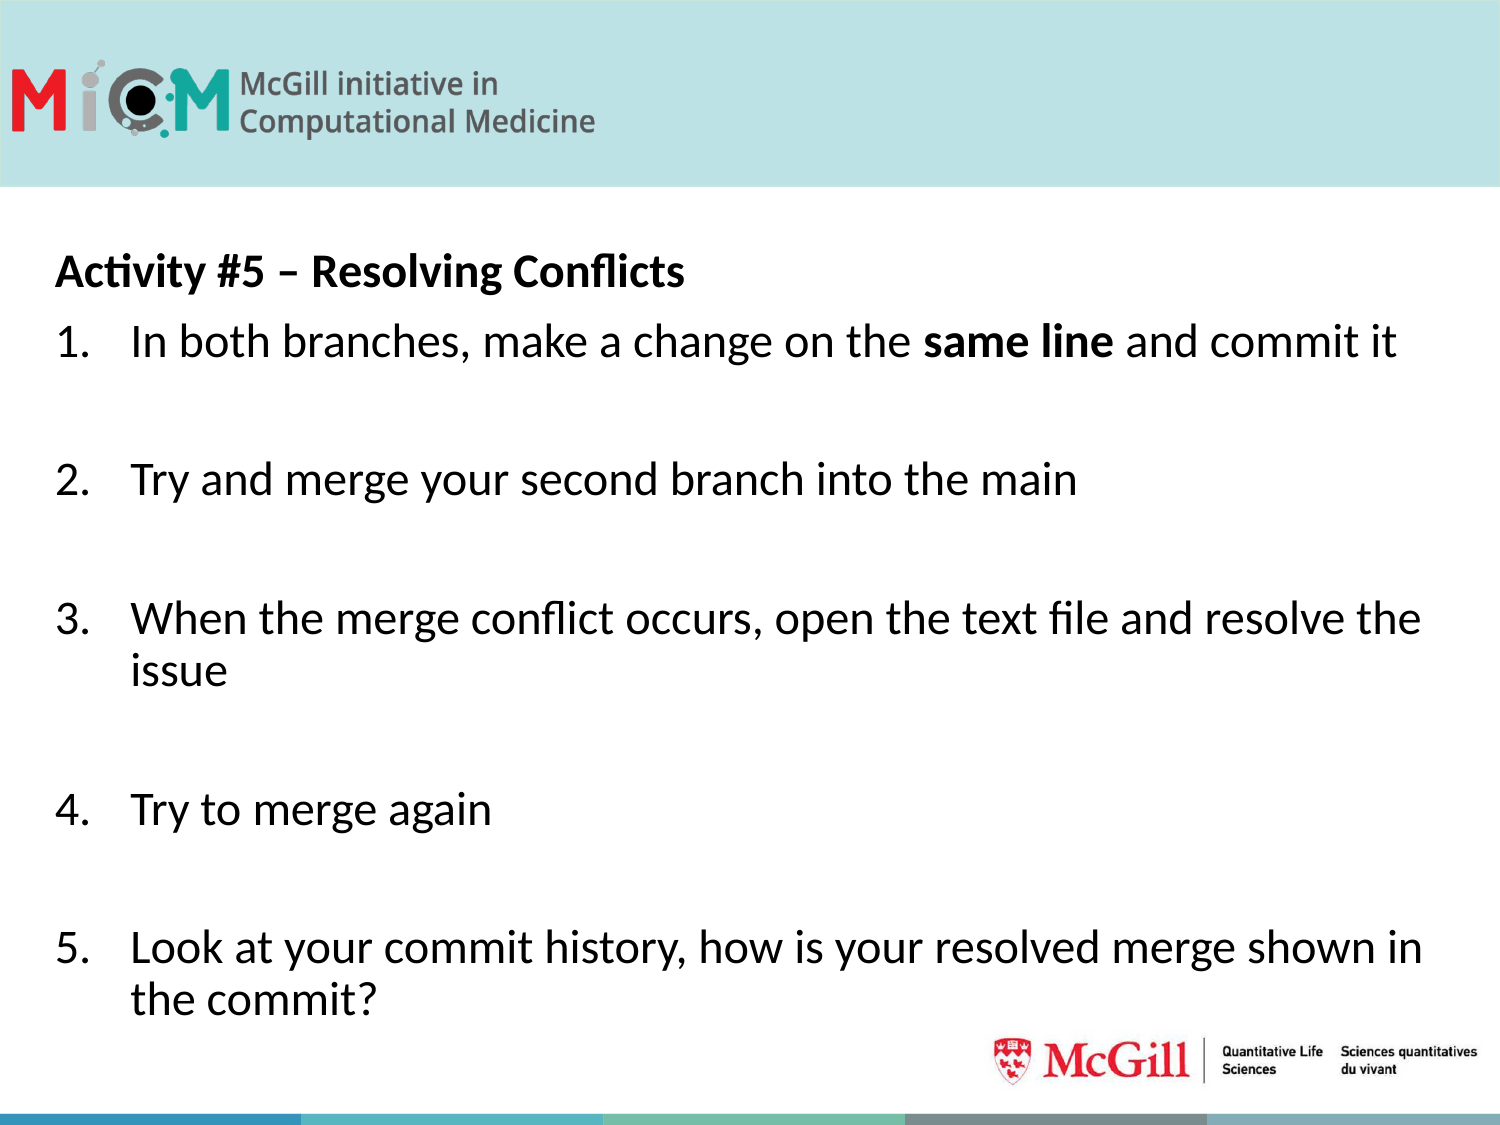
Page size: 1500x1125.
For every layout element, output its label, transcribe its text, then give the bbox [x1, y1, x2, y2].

list Activity #5 – Resolving Conflicts In both branches, make a change on the same line and commit it Try and merge your second branch into the main When the merge conflict occurs, open the text file and resolve the issue Try to merge again Look at your commit history, how is your resolved merge shown in the commit? [39, 238, 1461, 1047]
picture [0, 19, 634, 187]
picture [970, 1015, 1500, 1122]
